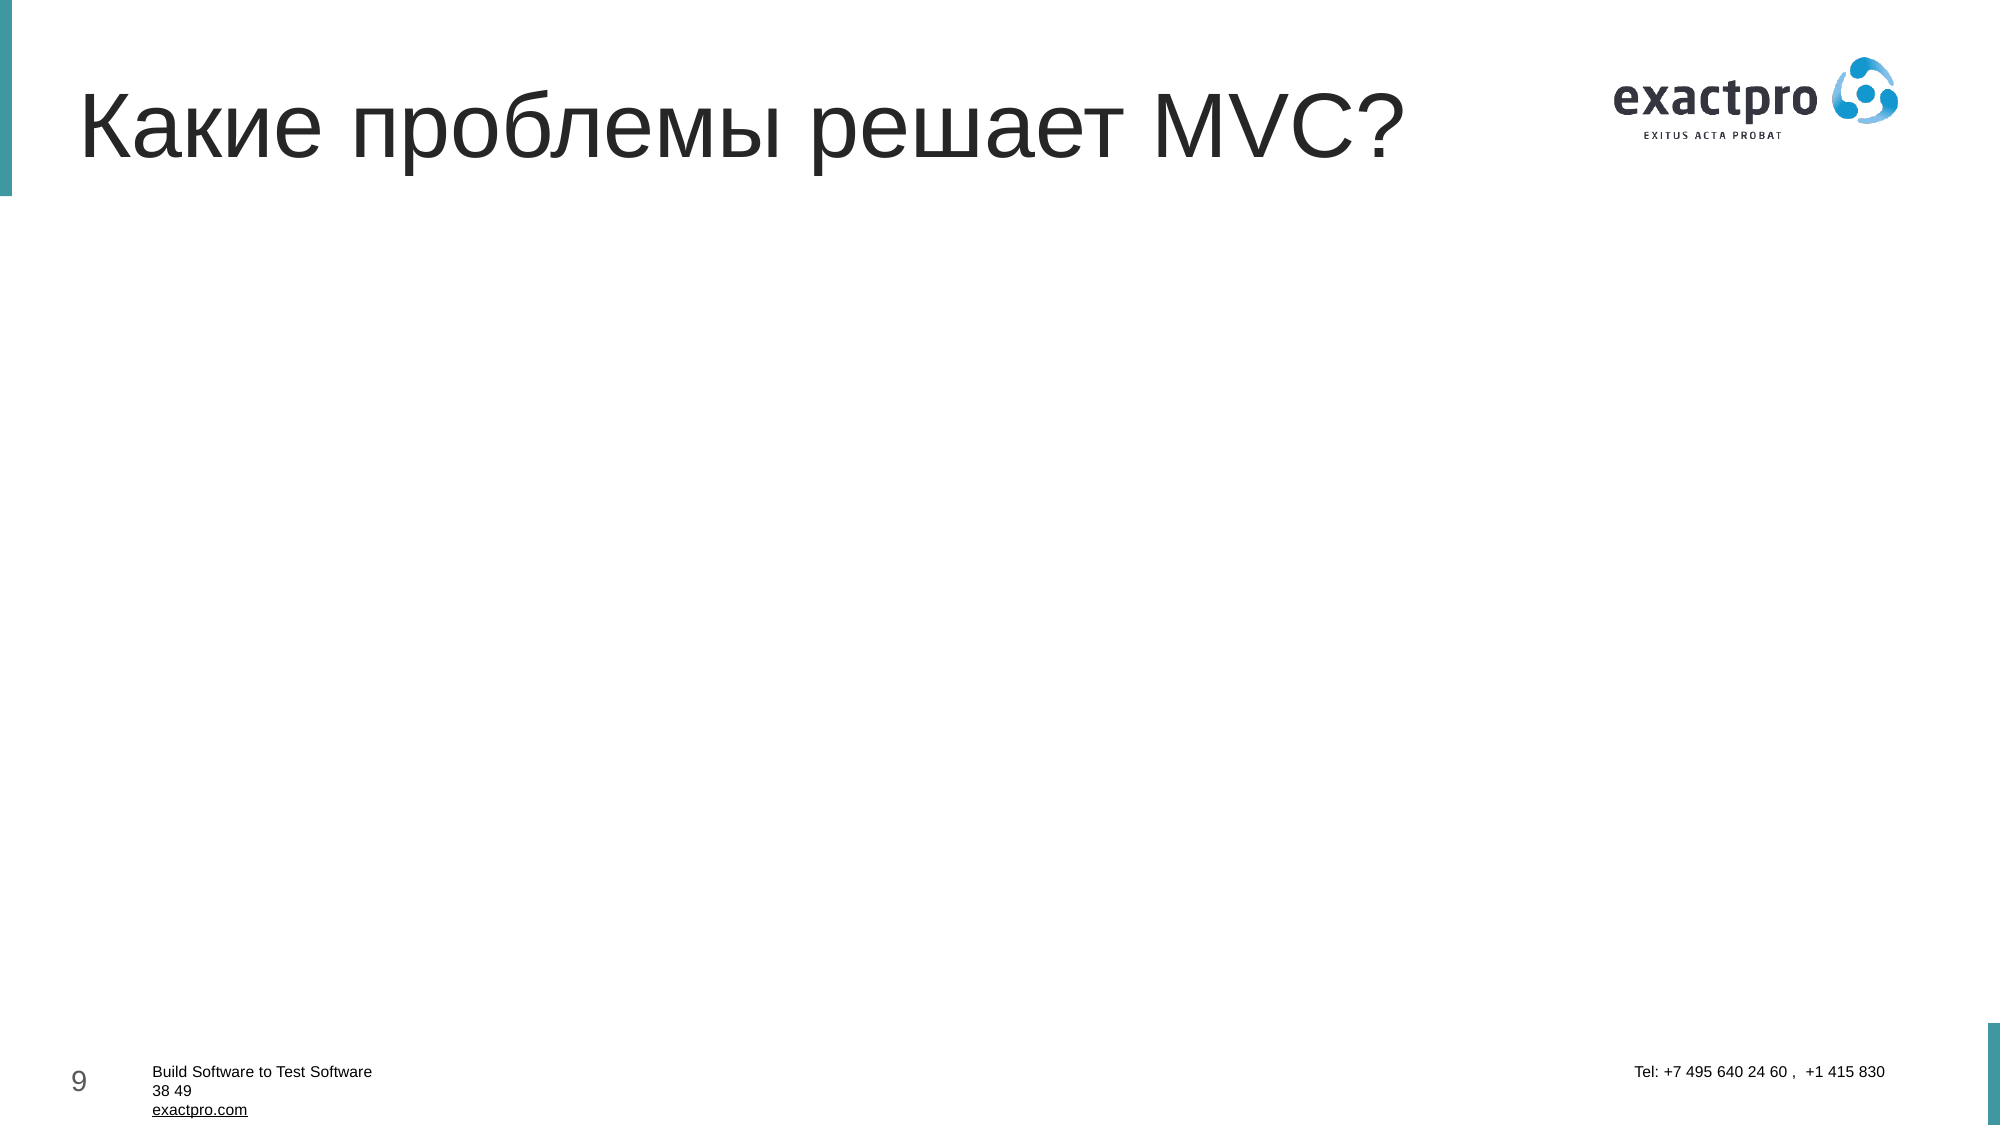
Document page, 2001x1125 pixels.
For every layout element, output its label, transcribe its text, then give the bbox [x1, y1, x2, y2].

picture [1878, 57, 1898, 139]
title Какие проблемы решает MVC? [77, 44, 1878, 197]
